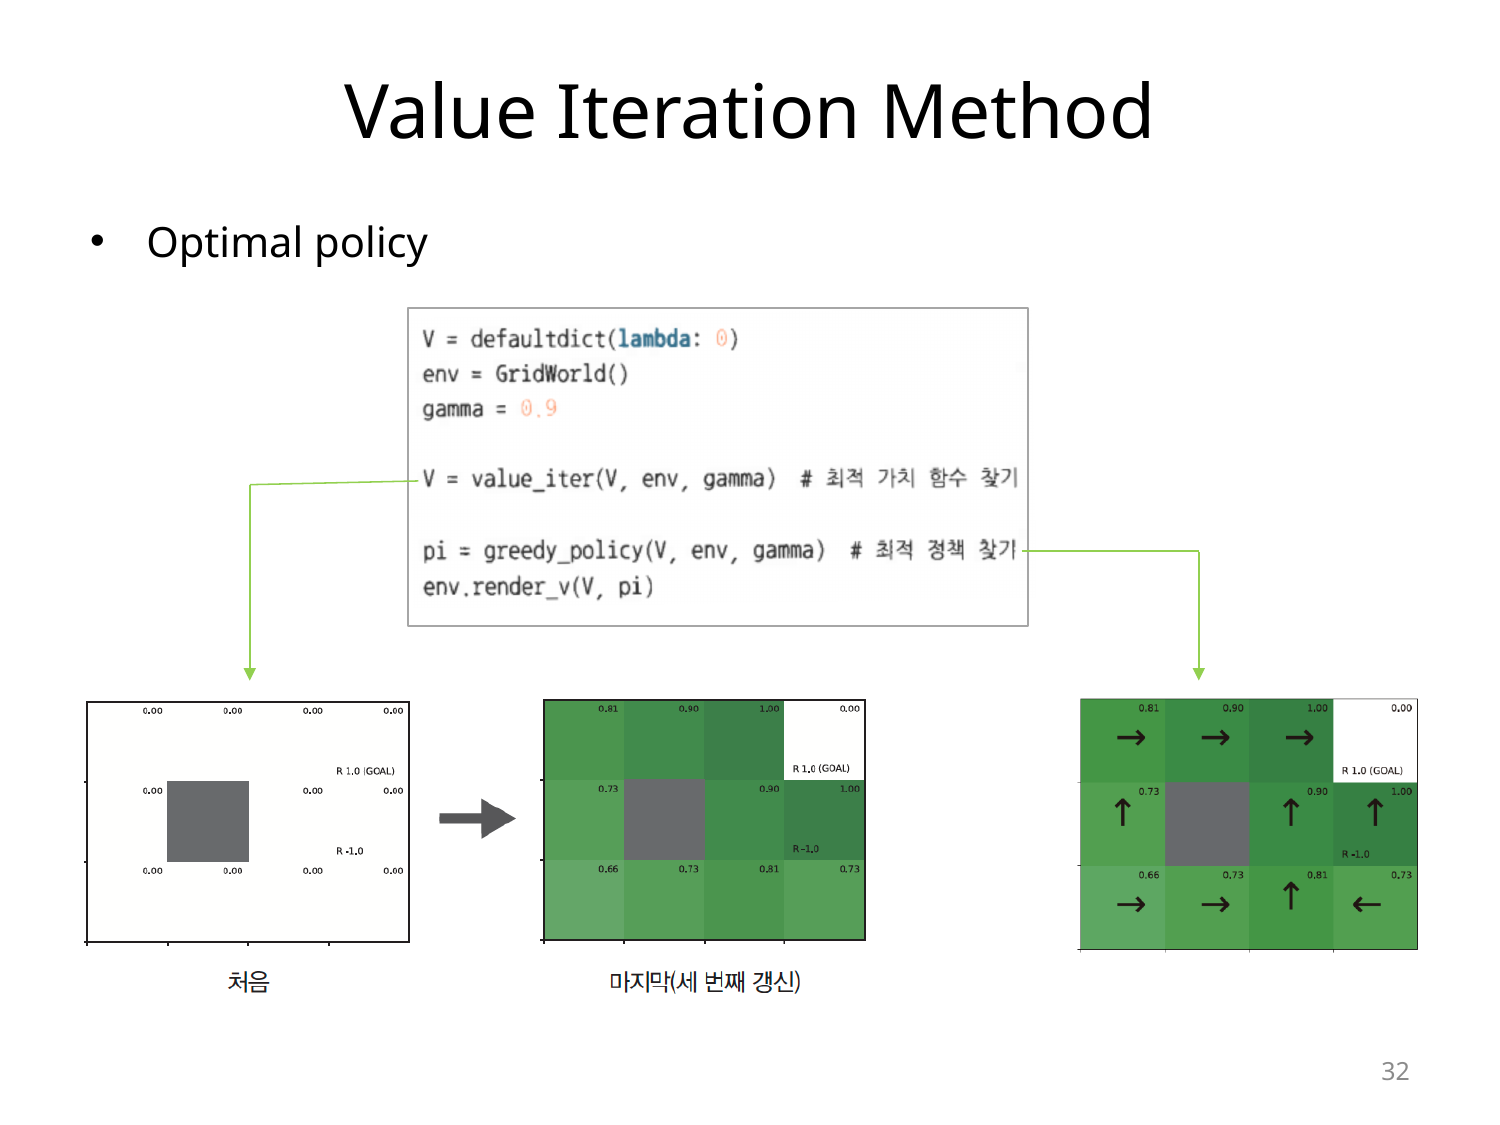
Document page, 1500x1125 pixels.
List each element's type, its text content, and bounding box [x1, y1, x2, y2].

list Optimal policy [75, 208, 1425, 1005]
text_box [249, 480, 419, 485]
picture [1070, 695, 1426, 958]
picture [68, 693, 878, 1003]
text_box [407, 307, 1034, 627]
slide_number 32 [1074, 1042, 1425, 1103]
title Value Iteration Method [75, 45, 1425, 173]
